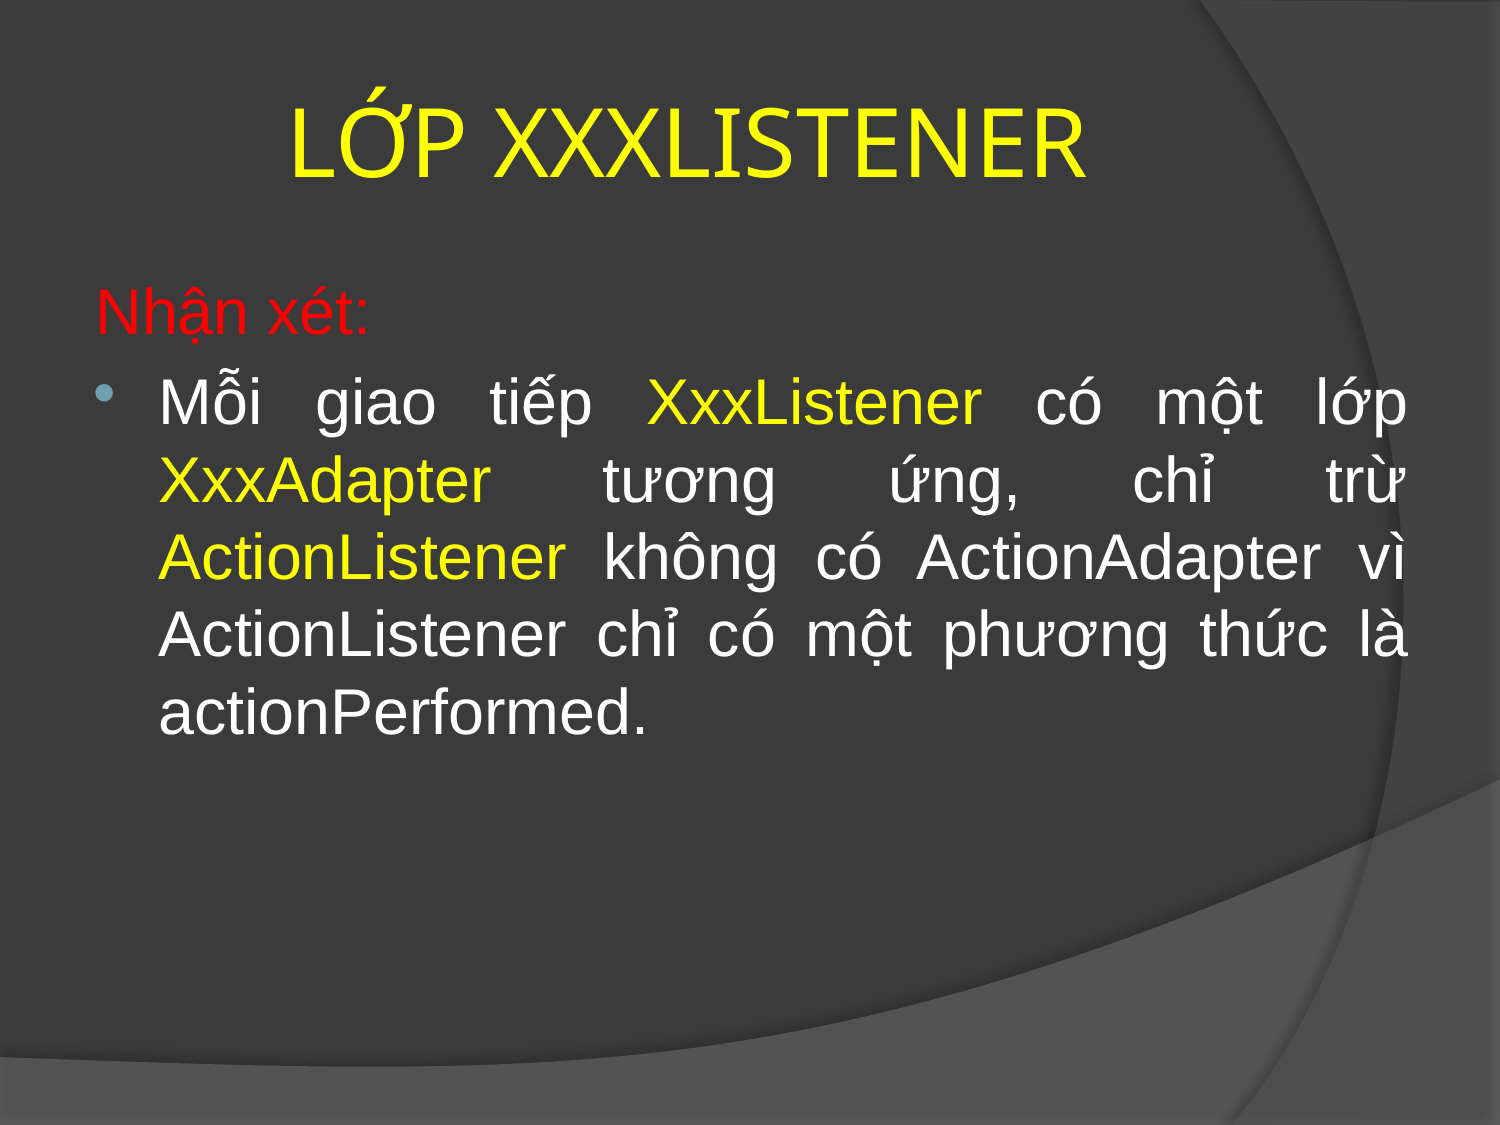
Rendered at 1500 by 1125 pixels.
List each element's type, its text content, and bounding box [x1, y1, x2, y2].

text_box LỚP XXXLISTENER [75, 45, 1300, 233]
list Nhận xét: Mỗi giao tiếp XxxListener có một lớp XxxAdapter tương ứng, chỉ trừ ActionListener không có ActionAdapter vì ActionListener chỉ có một phương thức là actionPerformed. [75, 262, 1424, 1005]
